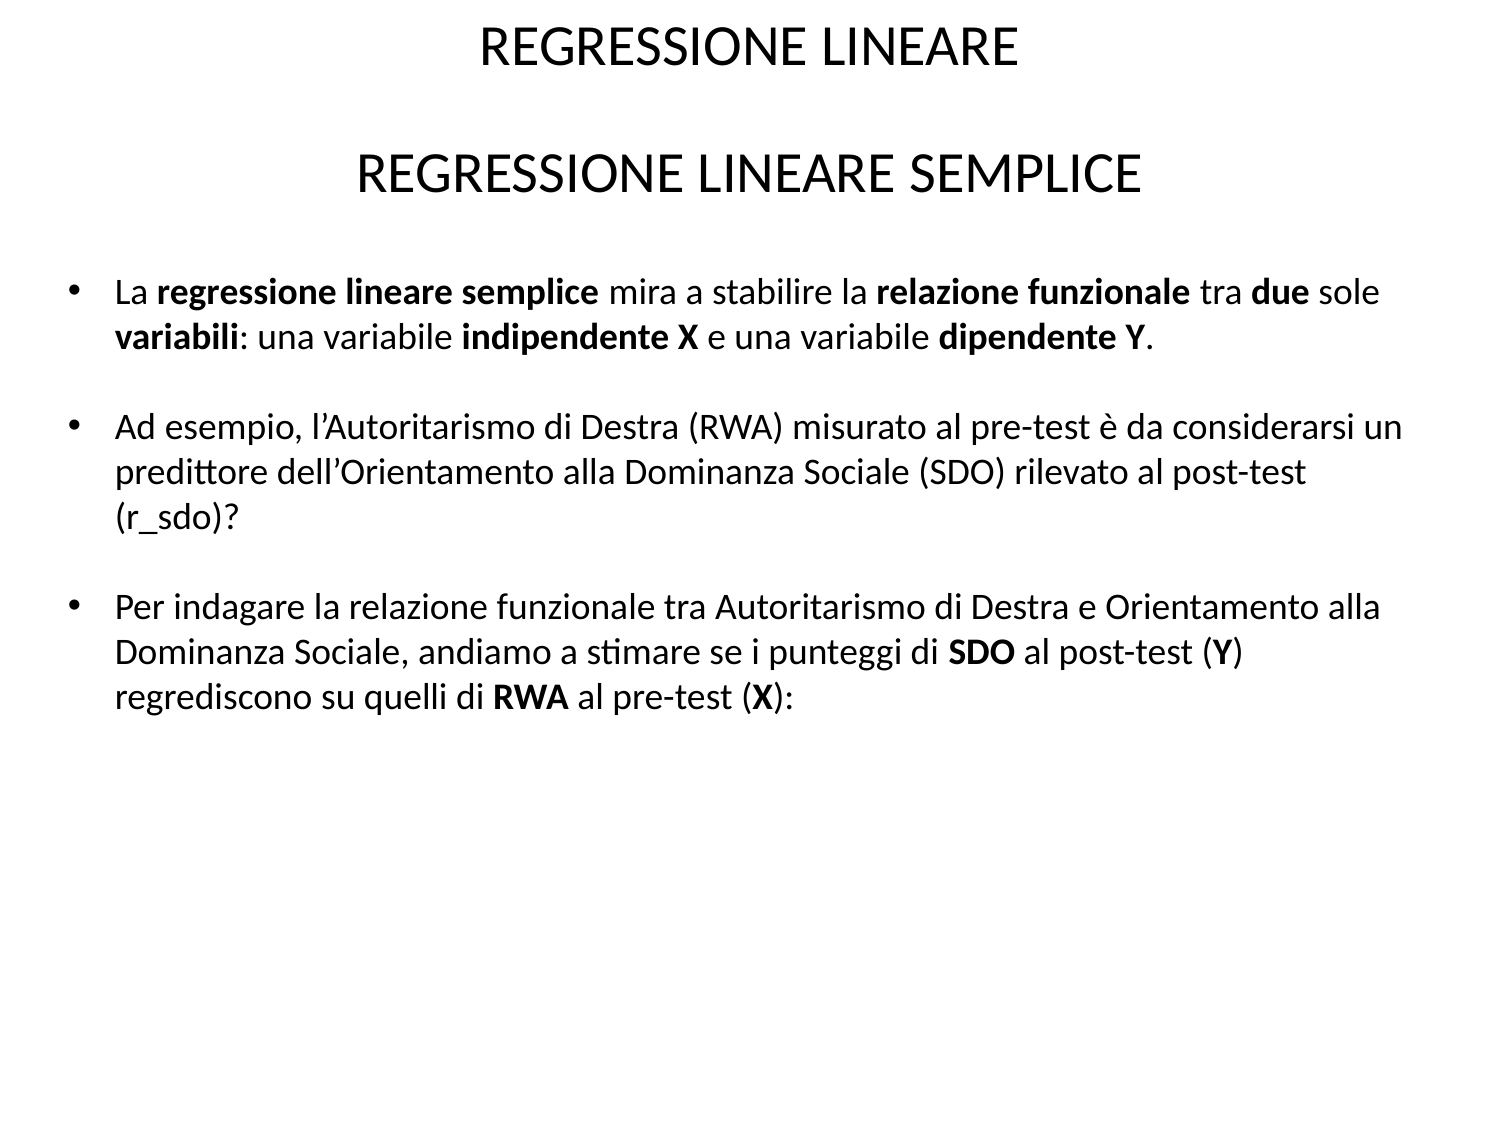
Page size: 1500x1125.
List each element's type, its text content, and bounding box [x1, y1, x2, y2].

text_box REGRESSIONE LINEARE SEMPLICE [329, 126, 1171, 212]
text_box REGRESSIONE LINEARE [369, 0, 1131, 85]
text_box La regressione lineare semplice mira a stabilire la relazione funzionale tra due sole variabili: una variabile indipendente X e una variabile dipendente Y. Ad esempio, l’Autoritarismo di Destra (RWA) misurato al pre-test è da considerarsi un predittore dell’Orientamento alla Dominanza Sociale (SDO) rilevato al post-test (r_sdo)? Per indagare la relazione funzionale tra Autoritarismo di Destra e Orientamento alla Dominanza Sociale, andiamo a stimare se i punteggi di SDO al post-test (Y) regrediscono su quelli di RWA al pre-test (X): [53, 259, 1447, 725]
